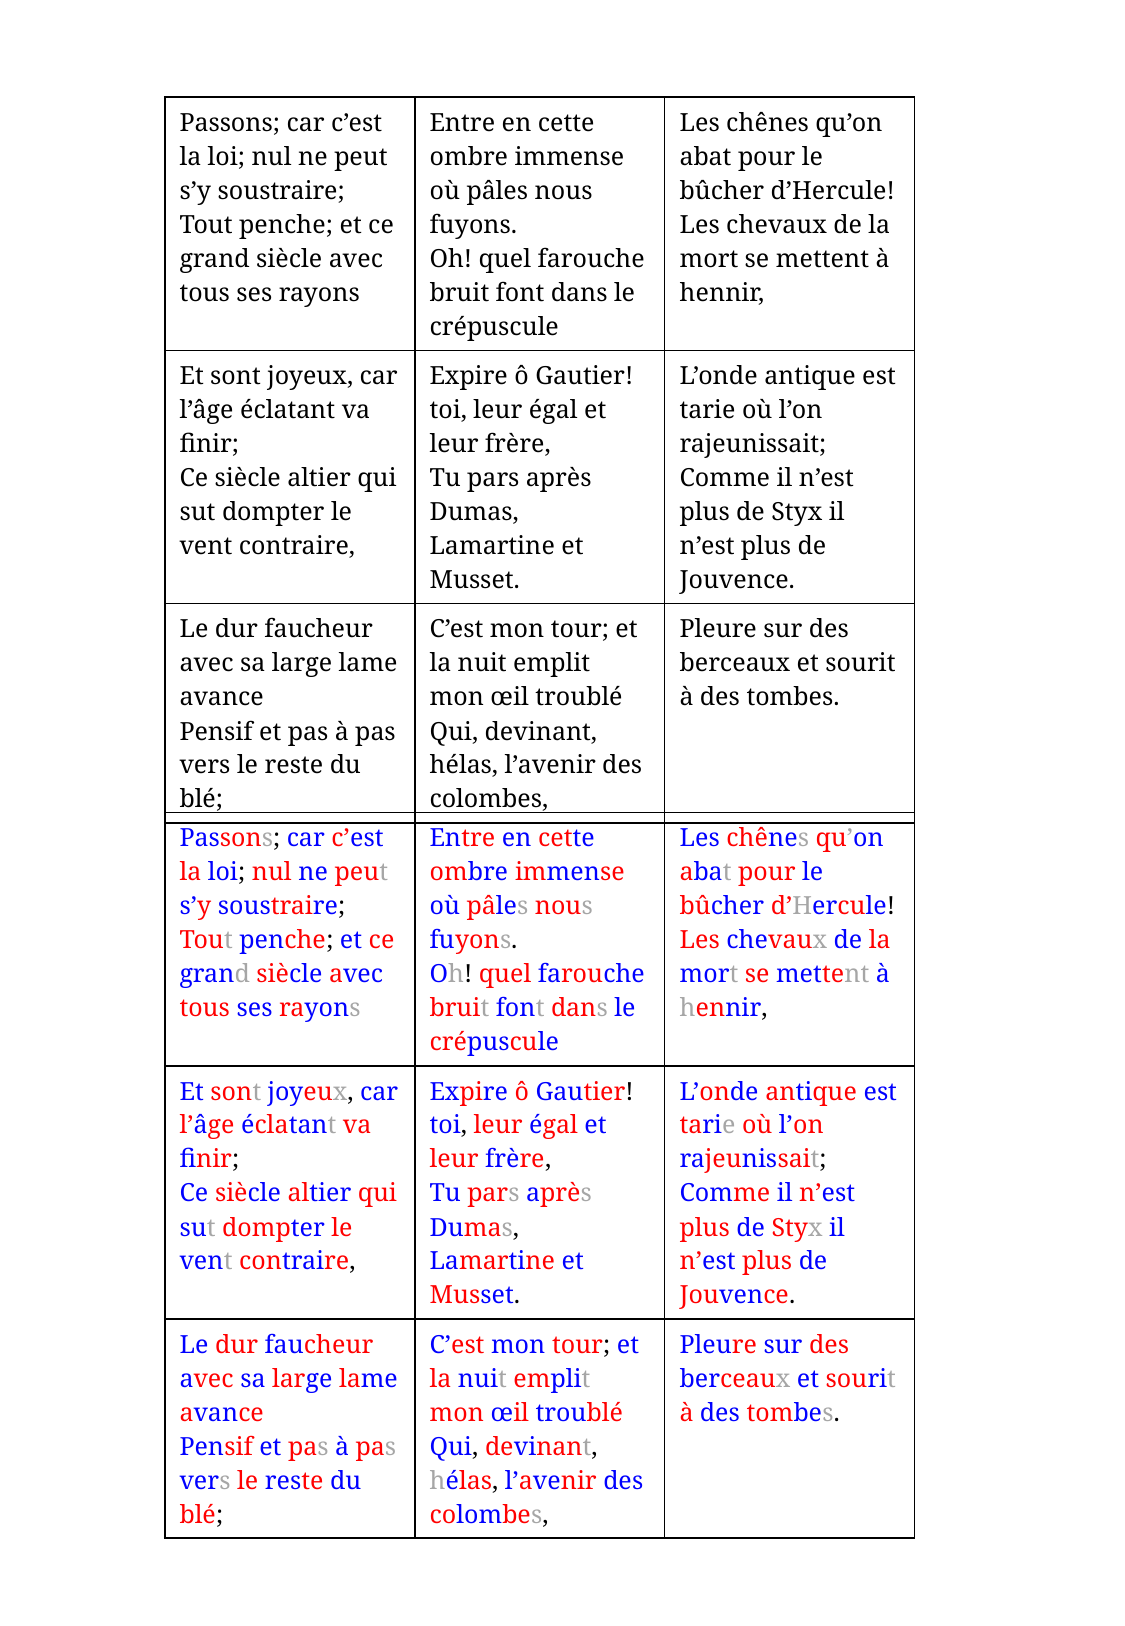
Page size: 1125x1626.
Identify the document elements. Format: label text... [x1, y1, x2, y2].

table_header Entre en cette ombre immense où pâles nous fuyons. Oh! quel farouche bruit font dans le crépuscule [416, 824, 664, 1065]
table_cell Le dur faucheur avec sa large lame avance Pensif et pas à pas vers le reste du blé; [166, 604, 414, 822]
table_cell C’est mon tour; et la nuit emplit mon œil troublé Qui, devinant, hélas, l’avenir des colombes, [416, 604, 664, 822]
table_header Les chênes qu’on abat pour le bûcher d’Hercule! Les chevaux de la mort se mettent à hennir, [665, 98, 914, 350]
table_header Les chênes qu’on abat pour le bûcher d’Hercule! Les chevaux de la mort se mettent à hennir, [665, 824, 914, 1065]
table_cell L’onde antique est tarie où l’on rajeunissait; Comme il n’est plus de Styx il n’est plus de Jouvence. [665, 1067, 914, 1318]
table_cell Pleure sur des berceaux et sourit à des tombes. [665, 604, 914, 822]
table_cell Et sont joyeux, car l’âge éclatant va finir; Ce siècle altier qui sut dompter le vent contraire, [166, 1067, 414, 1318]
table_header Entre en cette ombre immense où pâles nous fuyons. Oh! quel farouche bruit font dans le crépuscule [416, 98, 664, 350]
table_cell L’onde antique est tarie où l’on rajeunissait; Comme il n’est plus de Styx il n’est plus de Jouvence. [665, 351, 914, 603]
table_cell Le dur faucheur avec sa large lame avance Pensif et pas à pas vers le reste du blé; [166, 1320, 414, 1537]
table_cell C’est mon tour; et la nuit emplit mon œil troublé Qui, devinant, hélas, l’avenir des colombes, [416, 1320, 664, 1537]
table_cell Et sont joyeux, car l’âge éclatant va finir; Ce siècle altier qui sut dompter le vent contraire, [166, 351, 414, 603]
table_cell Pleure sur des berceaux et sourit à des tombes. [665, 1320, 914, 1537]
table_cell Expire ô Gautier! toi, leur égal et leur frère, Tu pars après Dumas, Lamartine et Musset. [416, 1067, 664, 1318]
table_cell Expire ô Gautier! toi, leur égal et leur frère, Tu pars après Dumas, Lamartine et Musset. [416, 351, 664, 603]
table_header Passons; car c’est la loi; nul ne peut s’y soustraire; Tout penche; et ce grand siècle avec tous ses rayons [166, 824, 414, 1065]
table_header Passons; car c’est la loi; nul ne peut s’y soustraire; Tout penche; et ce grand siècle avec tous ses rayons [166, 98, 414, 350]
